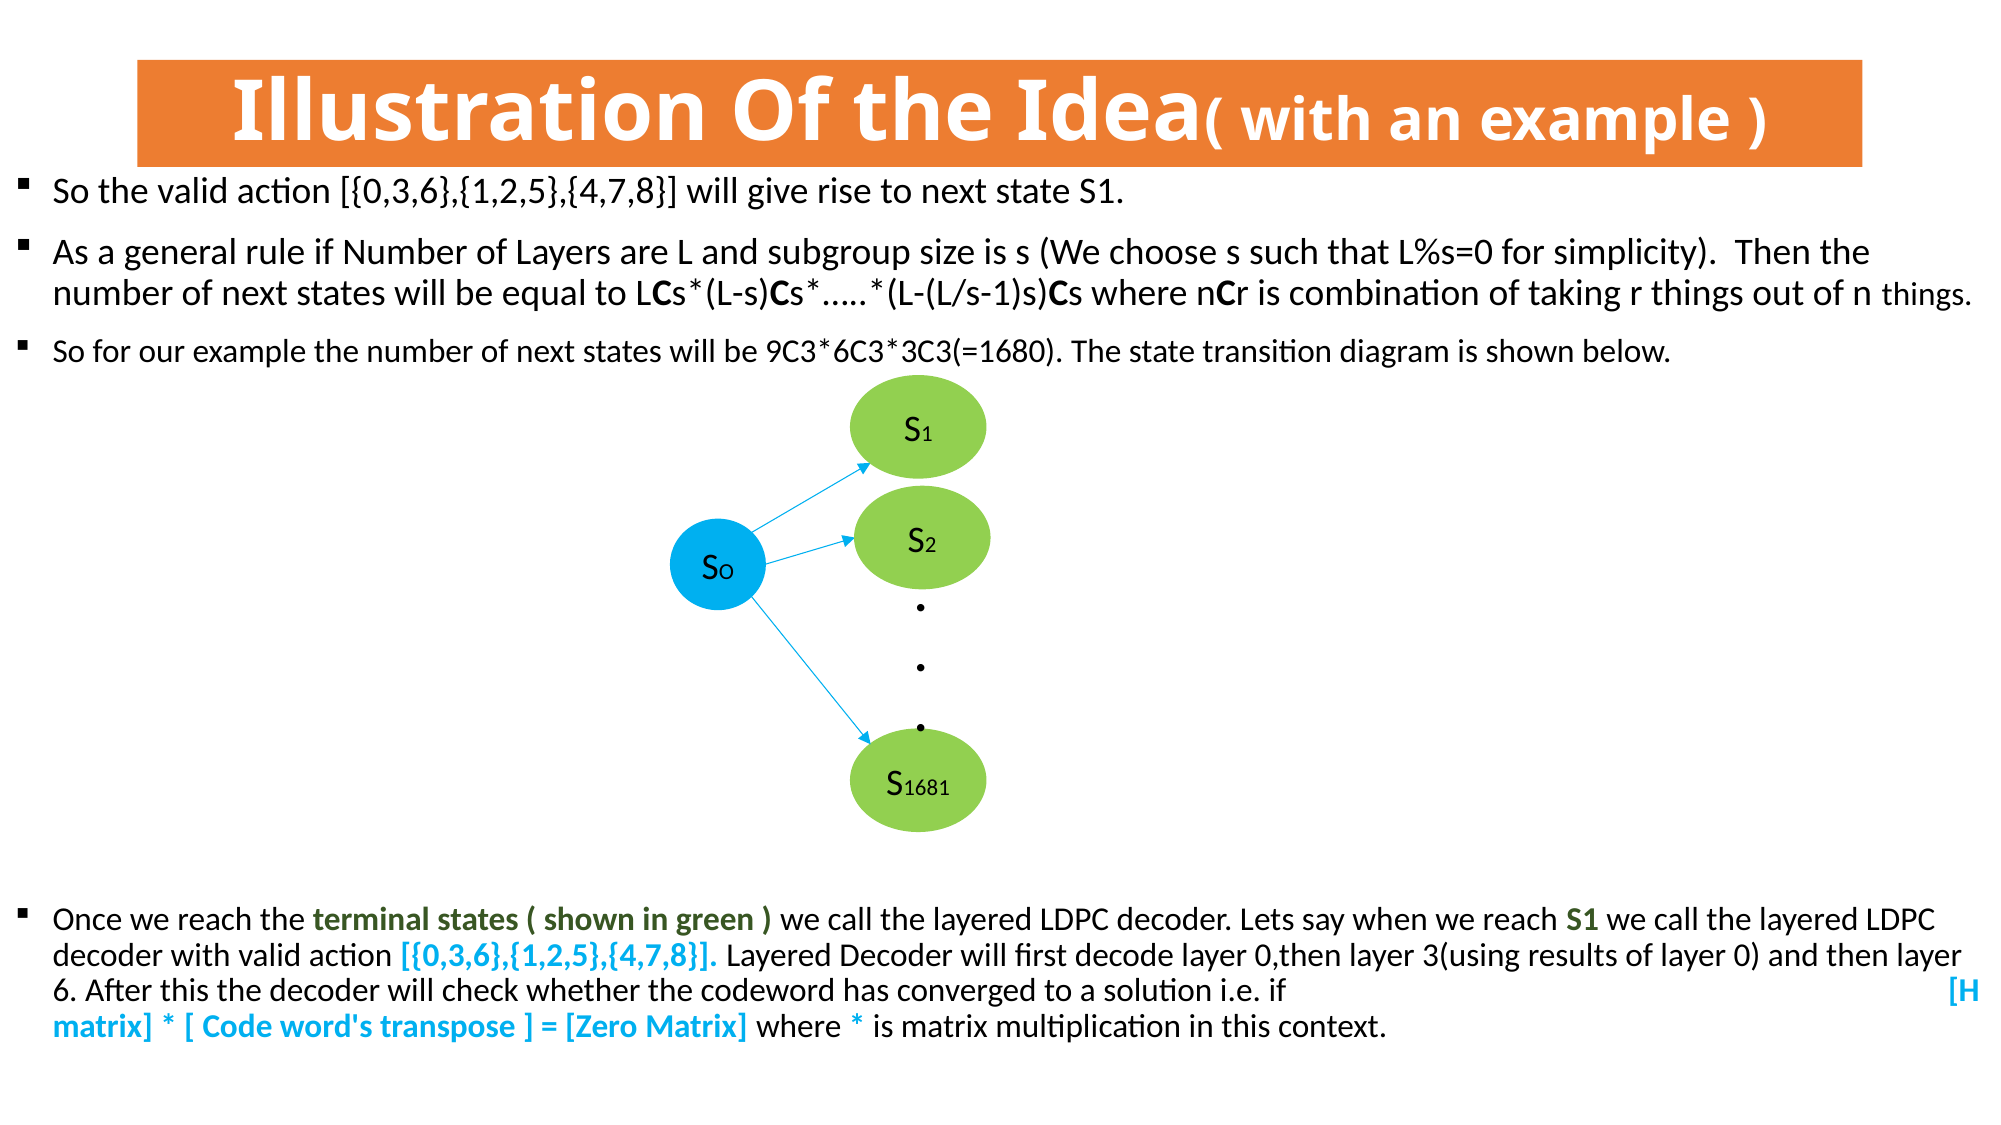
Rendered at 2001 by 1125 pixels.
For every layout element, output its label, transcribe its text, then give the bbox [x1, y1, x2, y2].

title Illustration Of the Idea( with an example ) [137, 59, 1863, 163]
list So the valid action [{0,3,6},{1,2,5},{4,7,8}] will give rise to next state S1. As a general rule if Number of Layers are L and subgroup size is s (We choose s such that L%s=0 for simplicity). Then the number of next states will be equal to LCs*(L-s)Cs*…..*(L-(L/s-1)s)Cs where nCr is combination of taking r things out of n things. So for our example the number of next states will be 9C3*6C3*3C3(=1680). The state transition diagram is shown below. Once we reach the terminal states ( shown in green ) we call the layered LDPC decoder. Lets say when we reach S1 we call the layered LDPC decoder with valid action [{0,3,6},{1,2,5},{4,7,8}]. Layered Decoder will first decode layer 0,then layer 3(using results of layer 0) and then layer 6. After this the decoder will check whether the codeword has converged to a solution i.e. if [H matrix] * [ Code word's transpose ] = [Zero Matrix] where * is matrix multiplication in this context. [0, 163, 2000, 1115]
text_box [670, 376, 990, 831]
